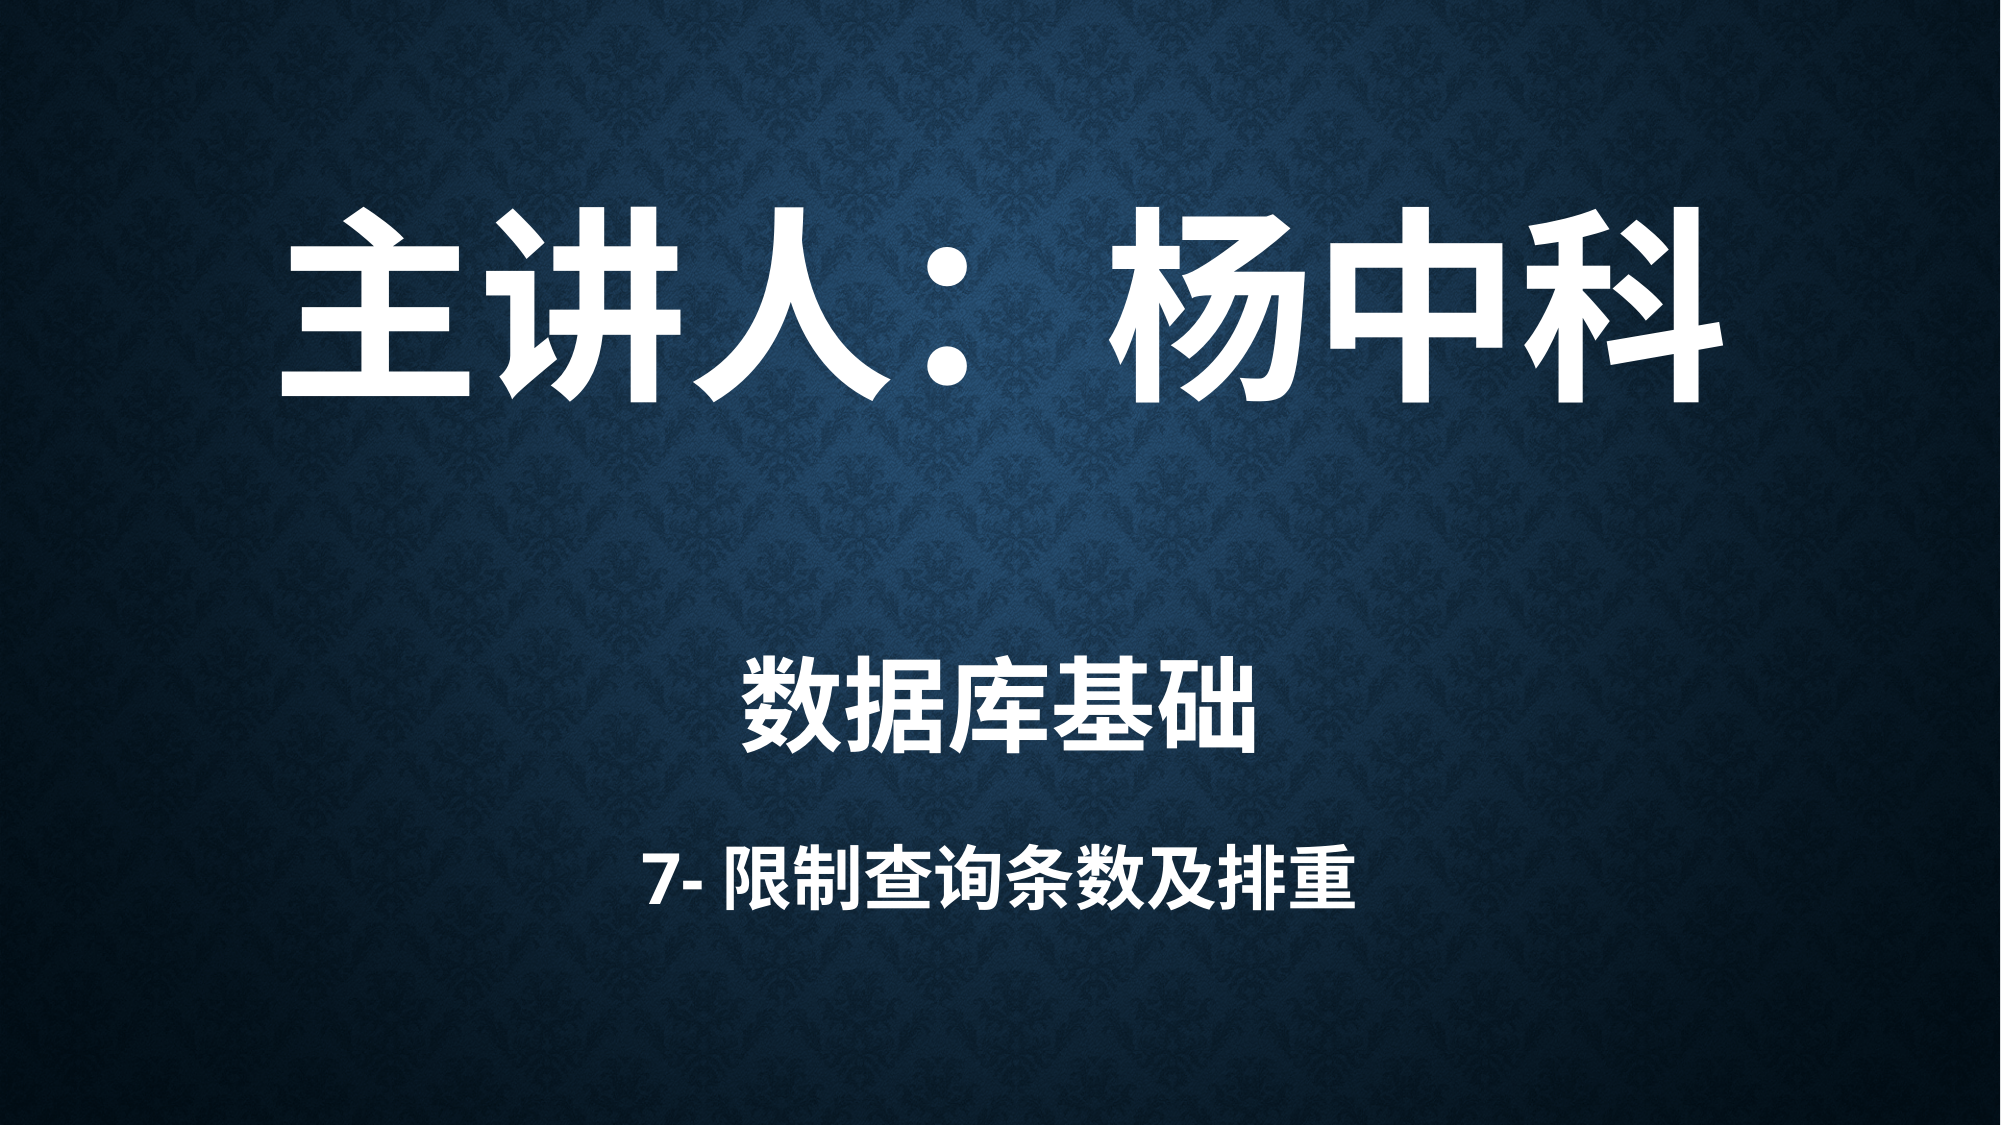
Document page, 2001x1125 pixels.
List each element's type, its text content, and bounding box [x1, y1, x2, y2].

title 主讲人：杨中科 数据库基础 7-限制查询条数及排重 [0, 0, 2000, 1125]
